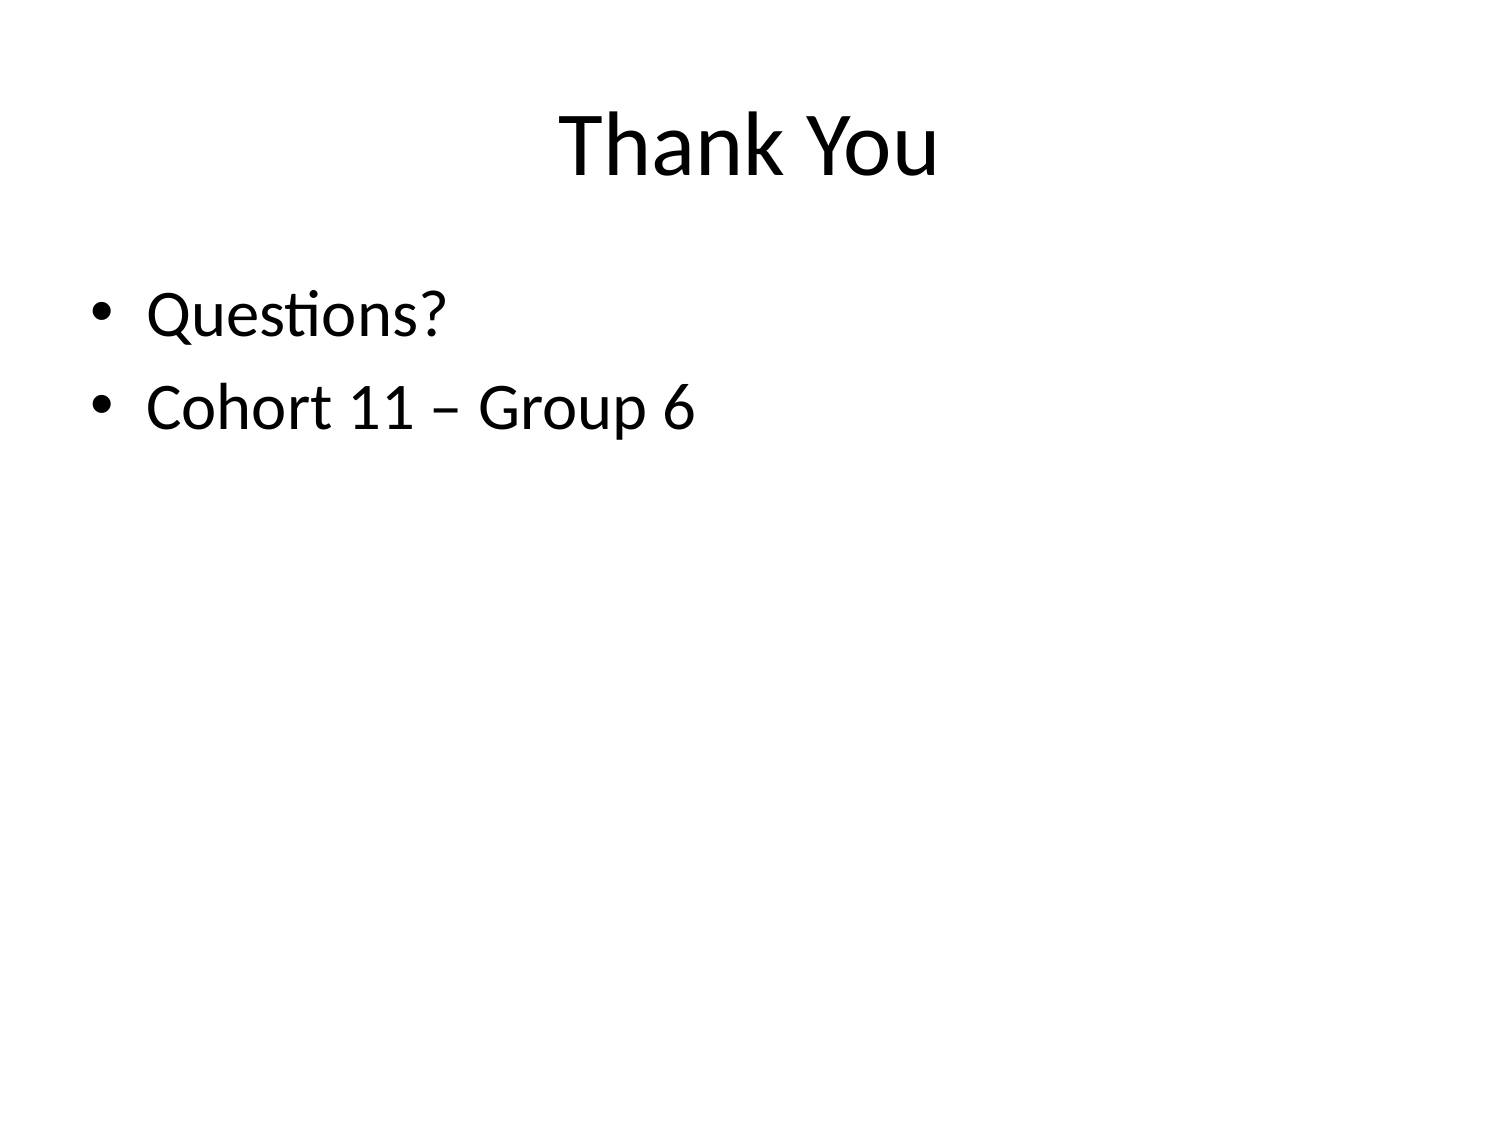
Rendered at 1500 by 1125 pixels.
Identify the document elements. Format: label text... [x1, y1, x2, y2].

title Thank You [75, 45, 1425, 233]
list Questions? Cohort 11 – Group 6 [75, 262, 1425, 1005]
